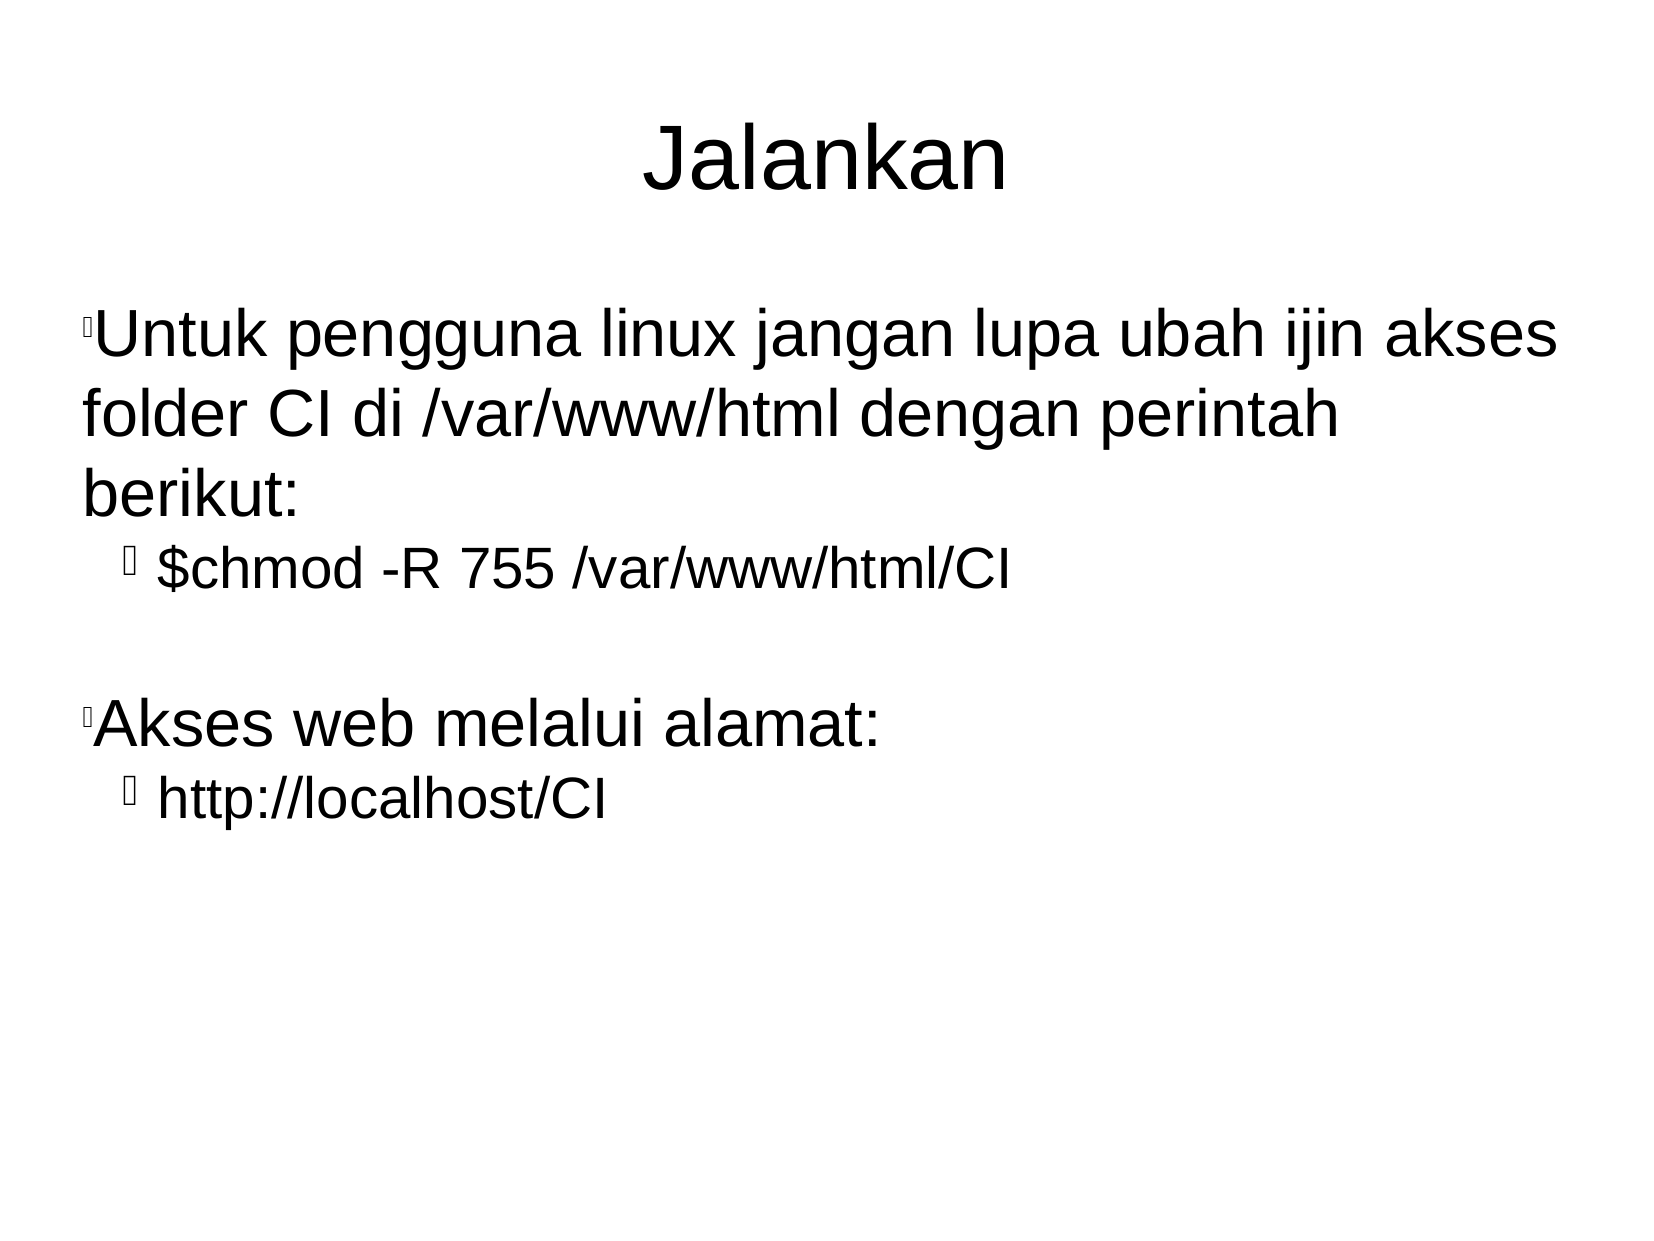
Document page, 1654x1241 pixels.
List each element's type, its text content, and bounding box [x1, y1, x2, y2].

text_box Jalankan [82, 49, 1571, 257]
text_box Untuk pengguna linux jangan lupa ubah ijin akses folder CI di /var/www/html dengan perintah berikut: $chmod -R 755 /var/www/html/CI Akses web melalui alamat: http://localhost/CI [82, 290, 1571, 1010]
